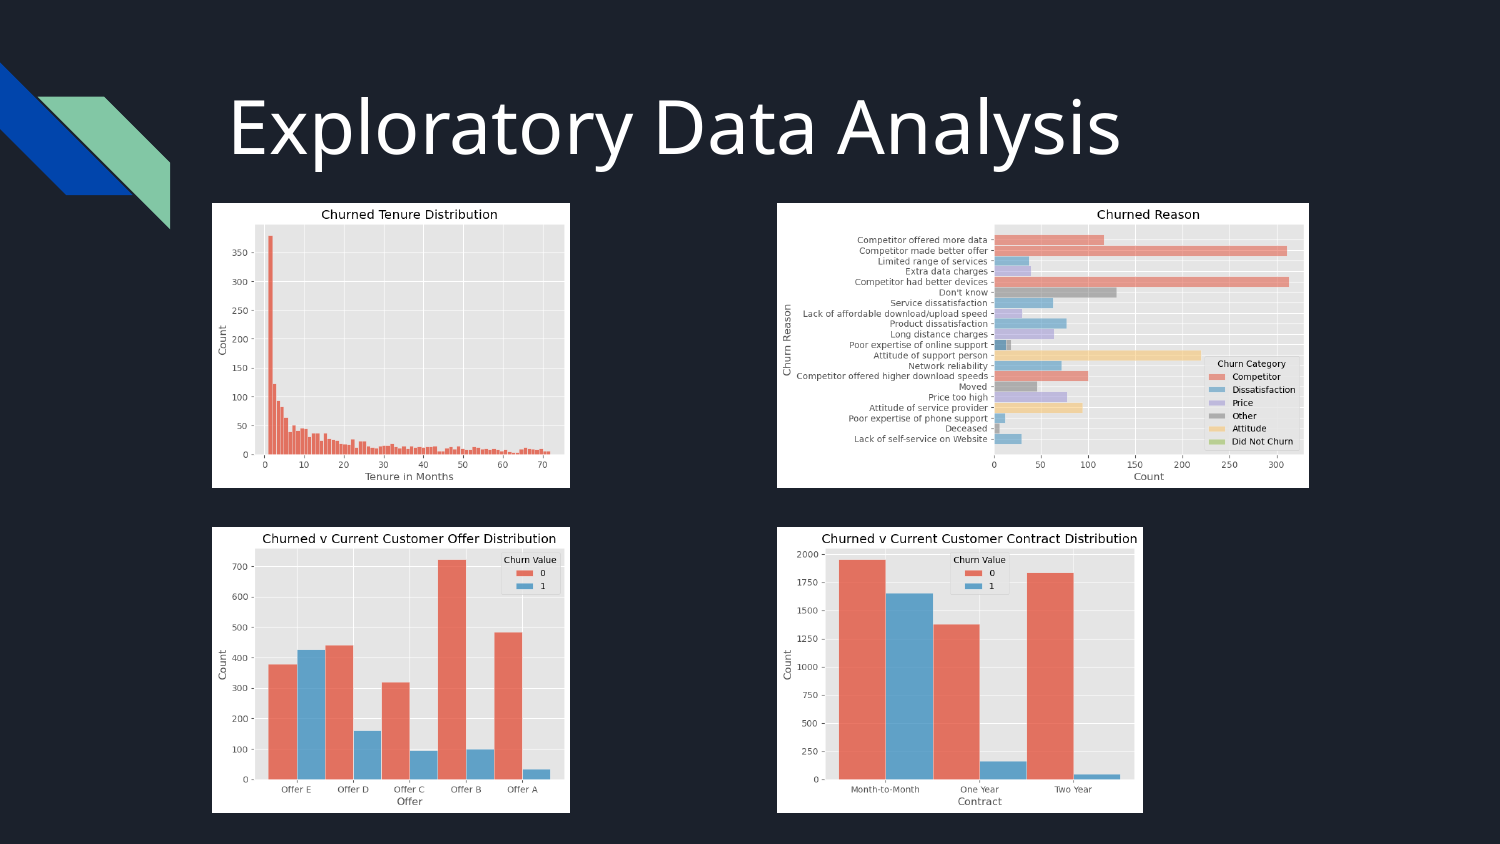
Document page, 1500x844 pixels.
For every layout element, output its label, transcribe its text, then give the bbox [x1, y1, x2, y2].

picture [212, 527, 570, 813]
picture [777, 527, 1144, 813]
picture [212, 203, 570, 489]
picture [777, 203, 1309, 489]
title Exploratory Data Analysis [212, 64, 1368, 215]
